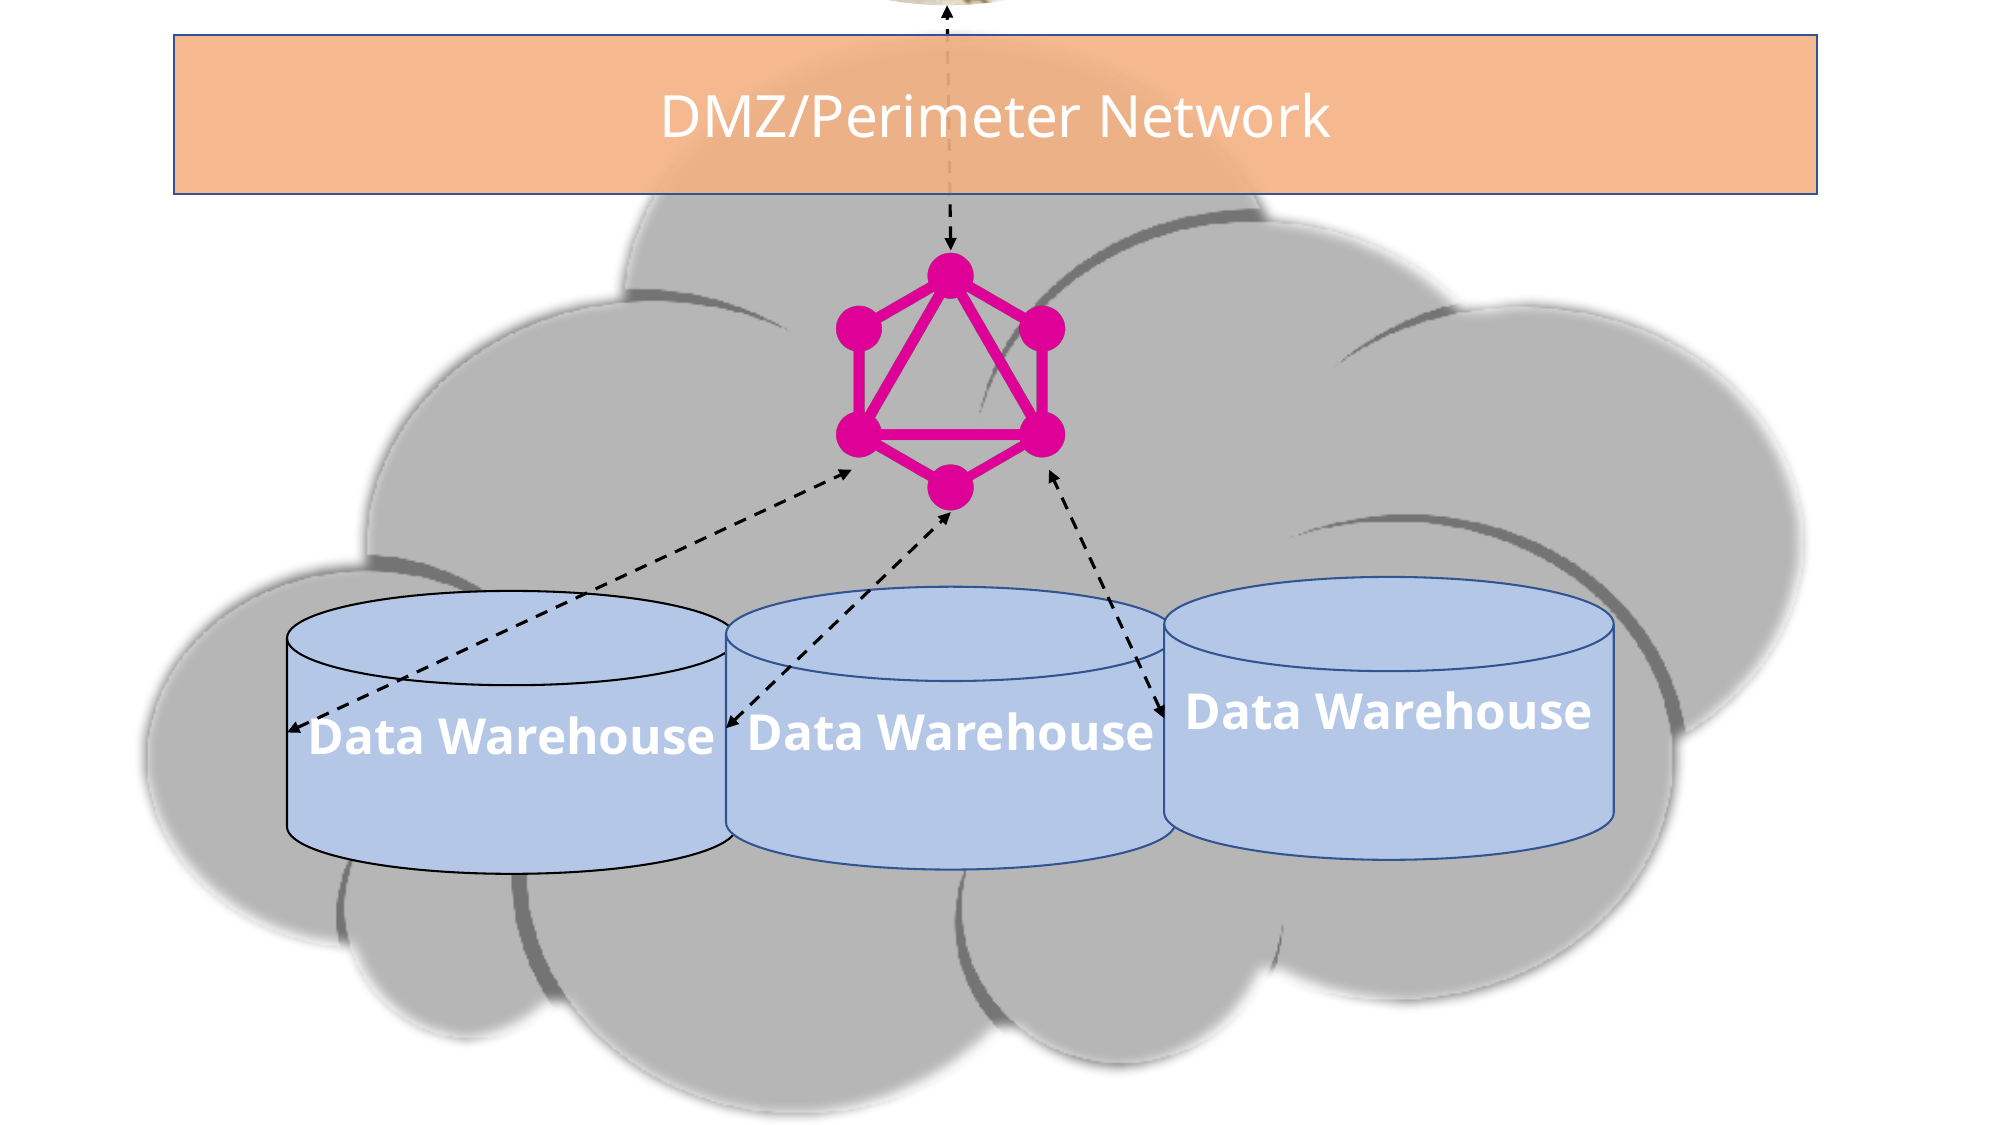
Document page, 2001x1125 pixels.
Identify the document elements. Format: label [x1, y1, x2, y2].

text_box [725, 586, 1176, 870]
text_box [1049, 469, 1390, 577]
picture [127, 28, 1817, 1125]
text_box [511, 469, 852, 591]
text_box [947, 5, 951, 251]
picture [729, 0, 1165, 6]
text_box [1164, 576, 1614, 860]
